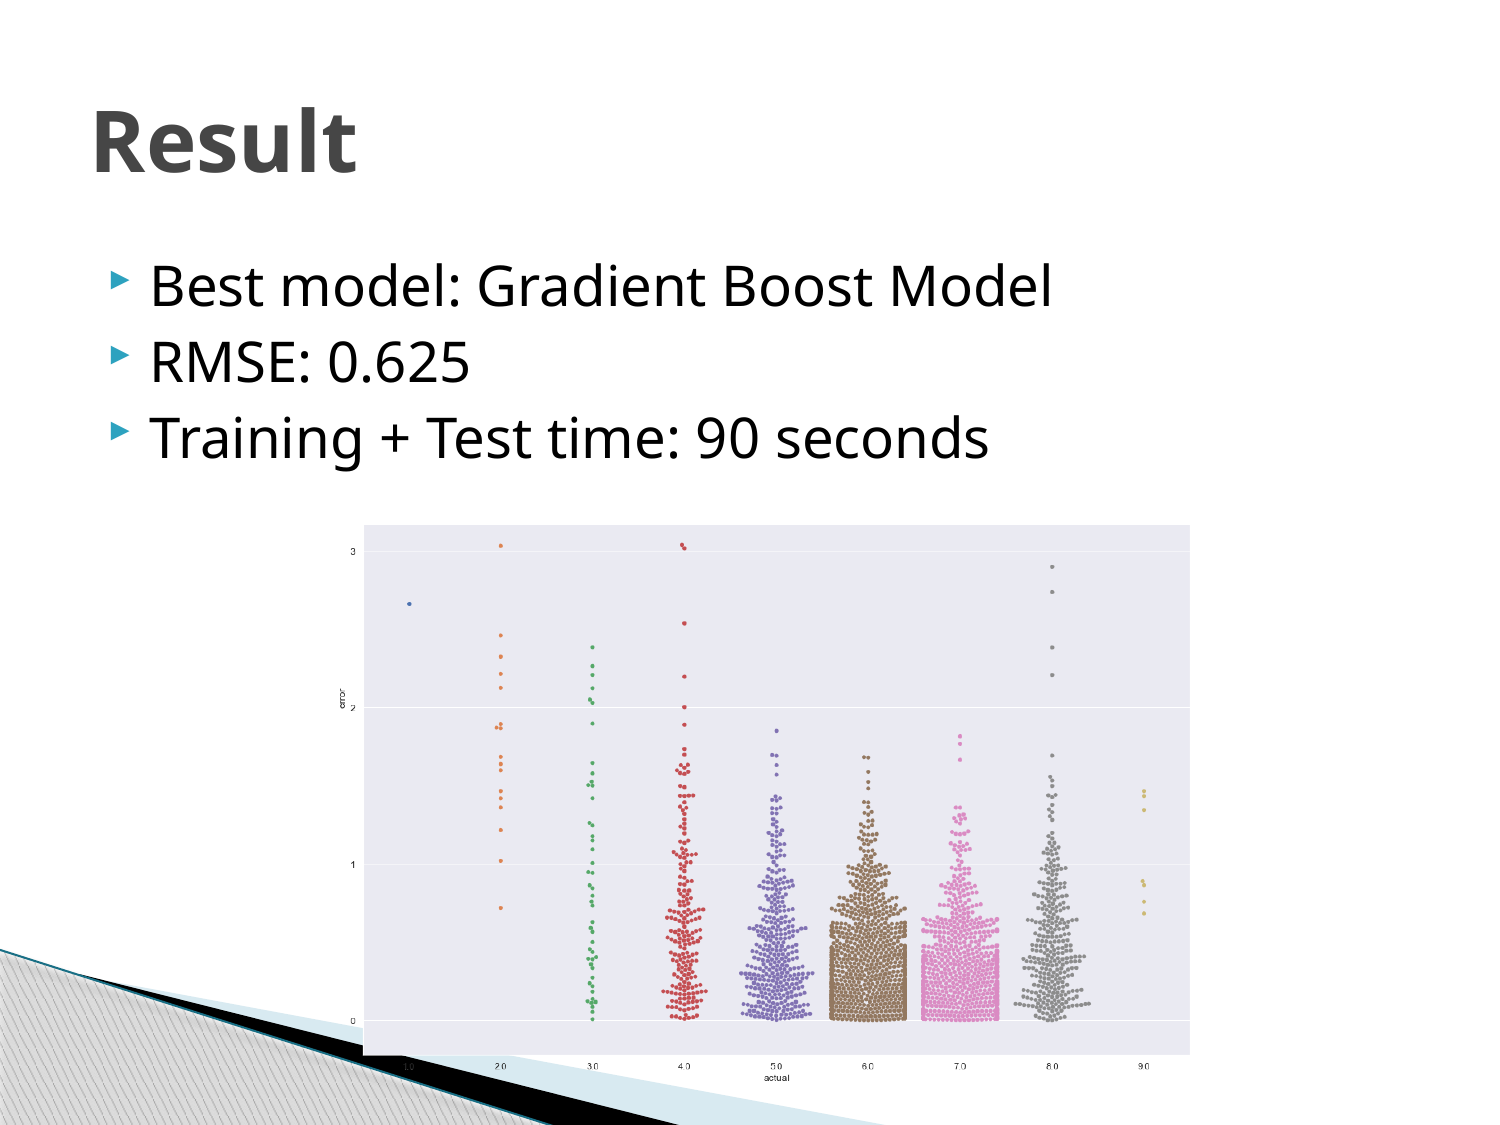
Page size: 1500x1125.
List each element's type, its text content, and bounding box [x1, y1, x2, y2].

picture [332, 524, 1201, 1089]
list Best model: Gradient Boost Model RMSE: 0.625 Training + Test time: 90 seconds [75, 243, 1425, 986]
title Result [75, 45, 1425, 233]
